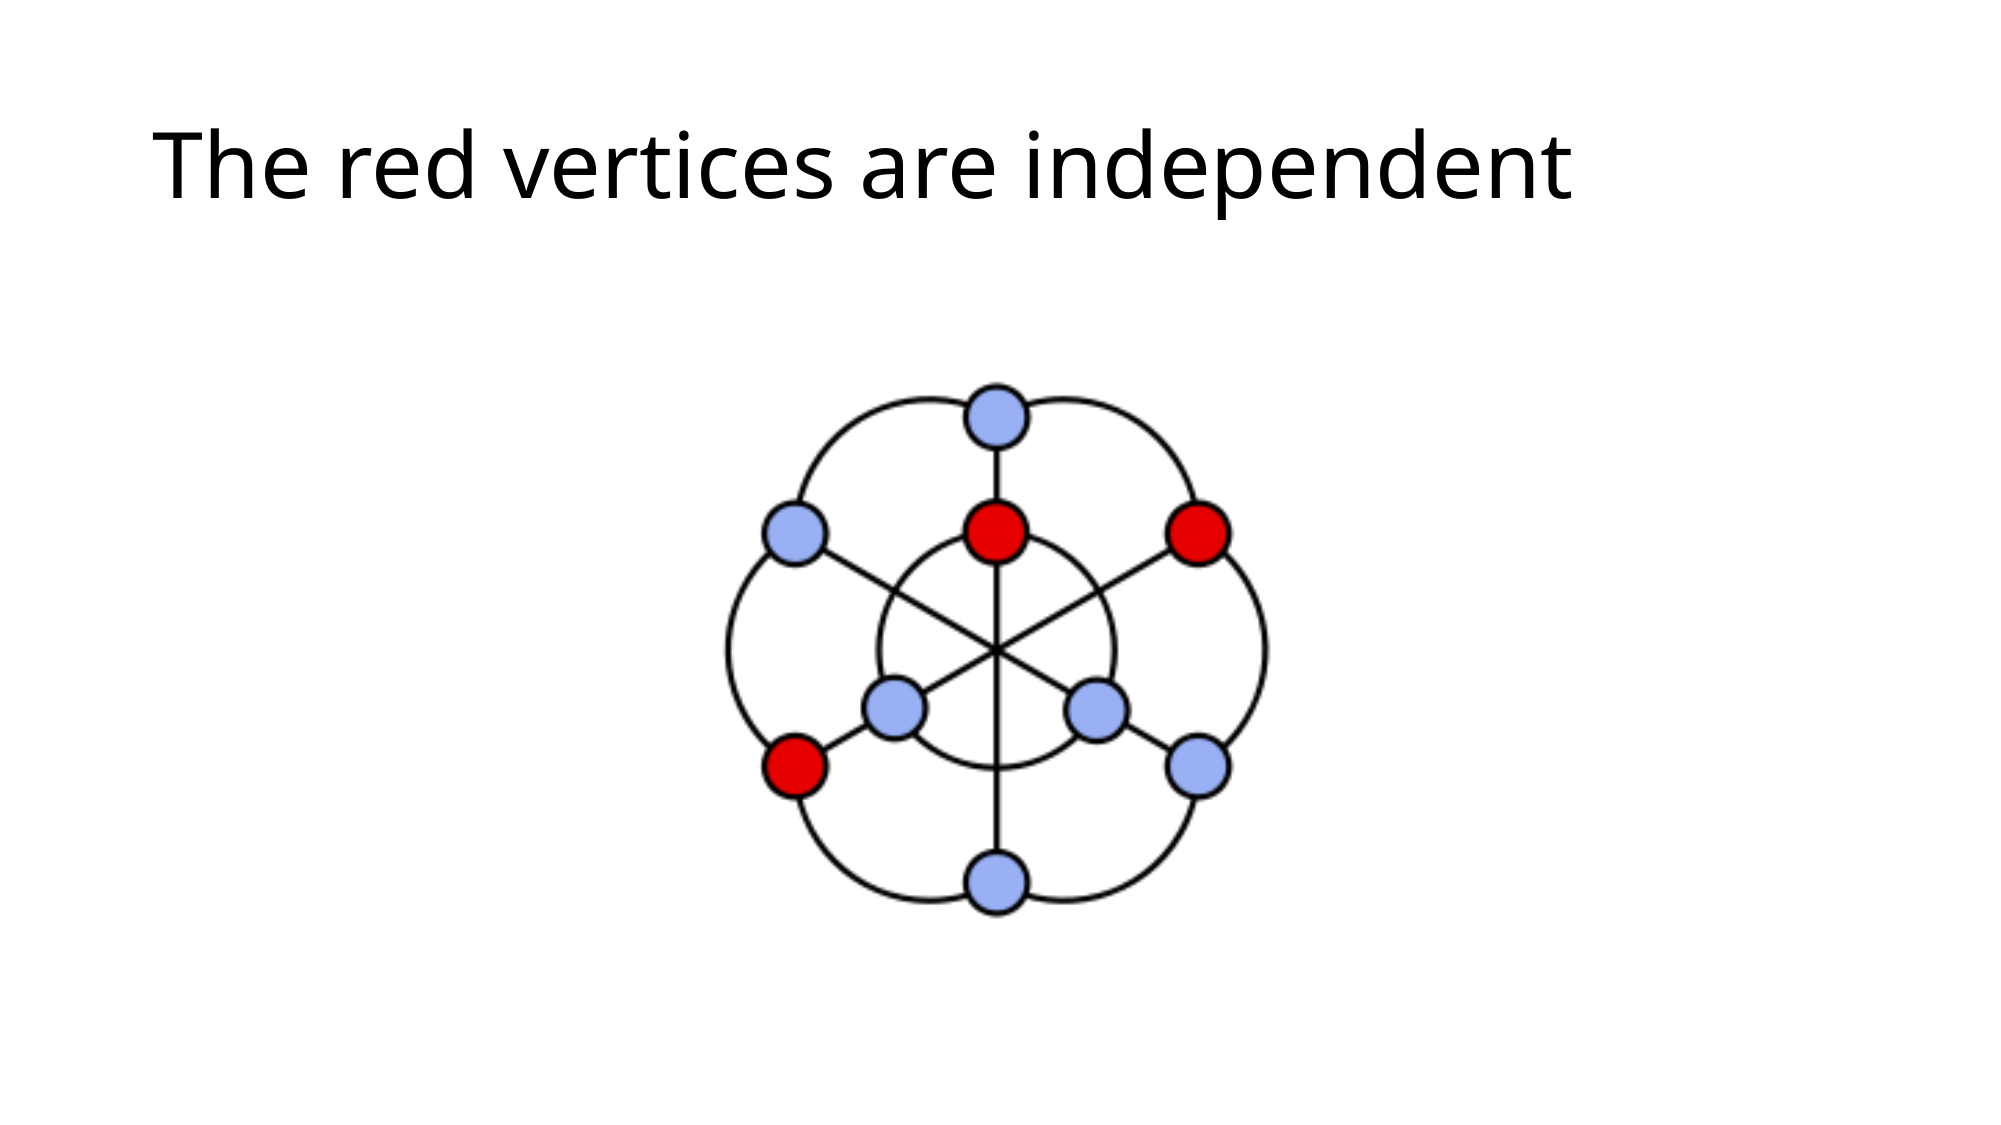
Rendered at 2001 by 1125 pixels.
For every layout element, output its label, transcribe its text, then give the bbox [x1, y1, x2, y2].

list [696, 360, 1304, 941]
title The red vertices are independent [137, 59, 1863, 278]
